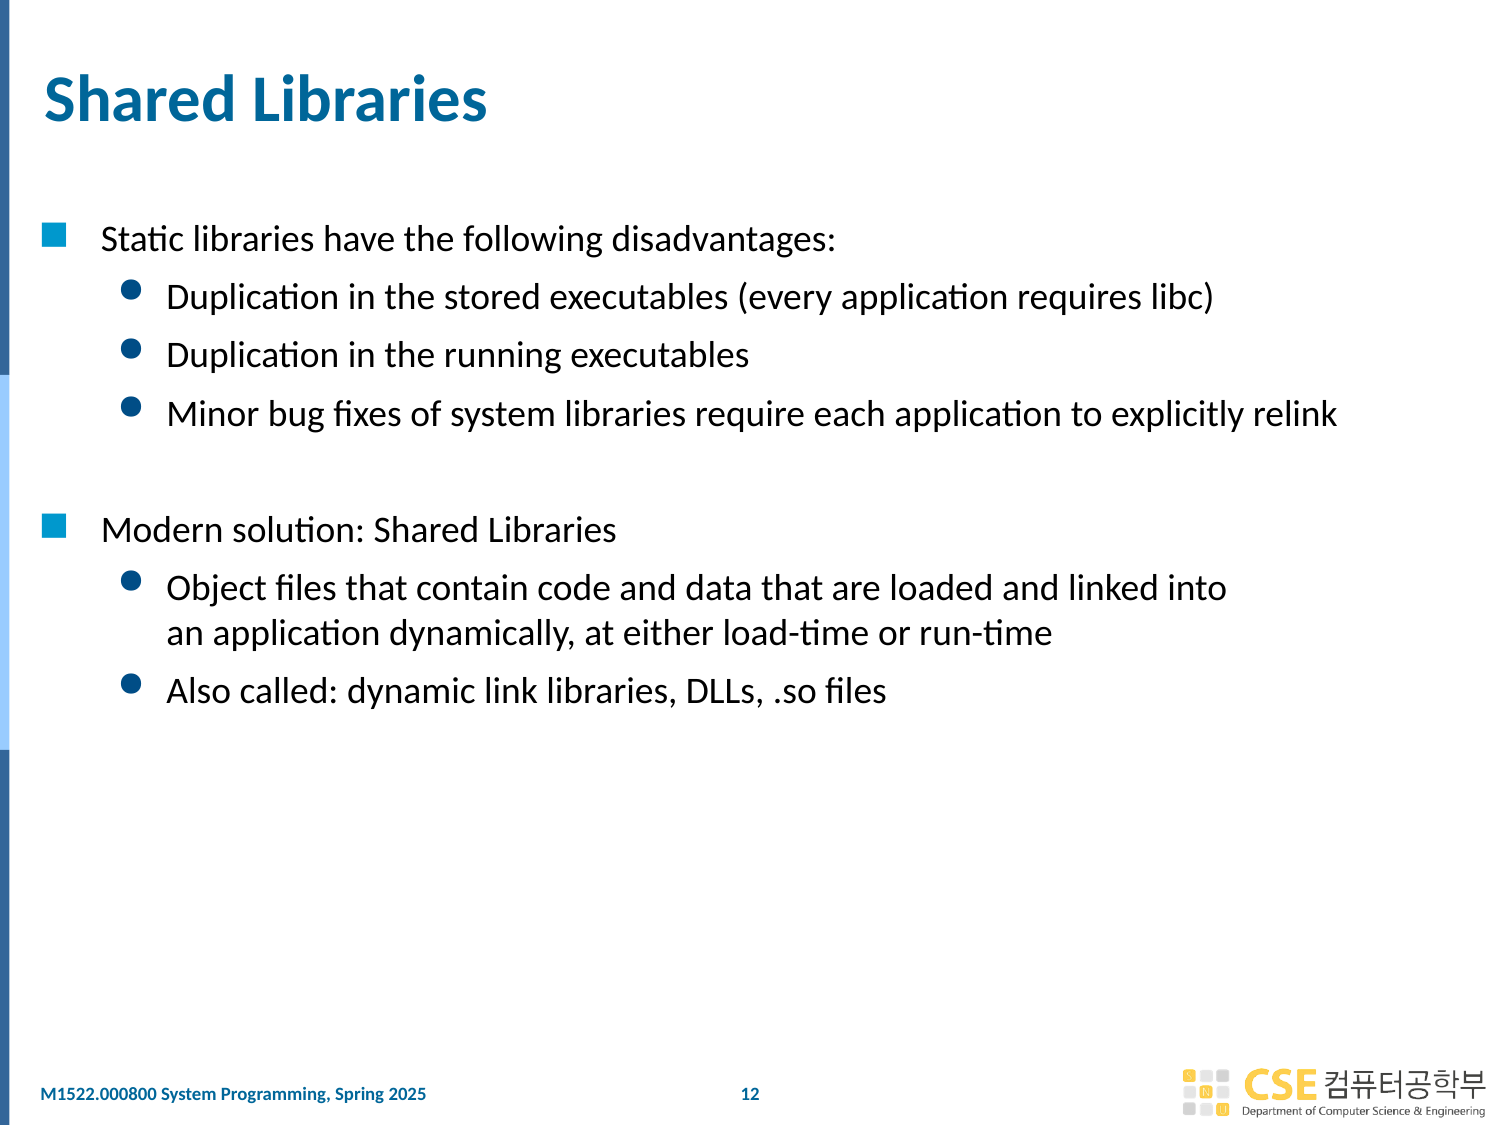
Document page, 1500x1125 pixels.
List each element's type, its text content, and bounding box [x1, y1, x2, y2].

picture [1182, 1068, 1487, 1119]
title Shared Libraries [29, 47, 1477, 142]
list Static libraries have the following disadvantages: Duplication in the stored executables (every application requires libc) Duplication in the running executables Minor bug fixes of system libraries require each application to explicitly relink Modern solution: Shared Libraries Object files that contain code and data that are loaded and linked into an application dynamically, at either load-time or run-time Also called: dynamic link libraries, DLLs, .so files [29, 206, 1477, 1063]
